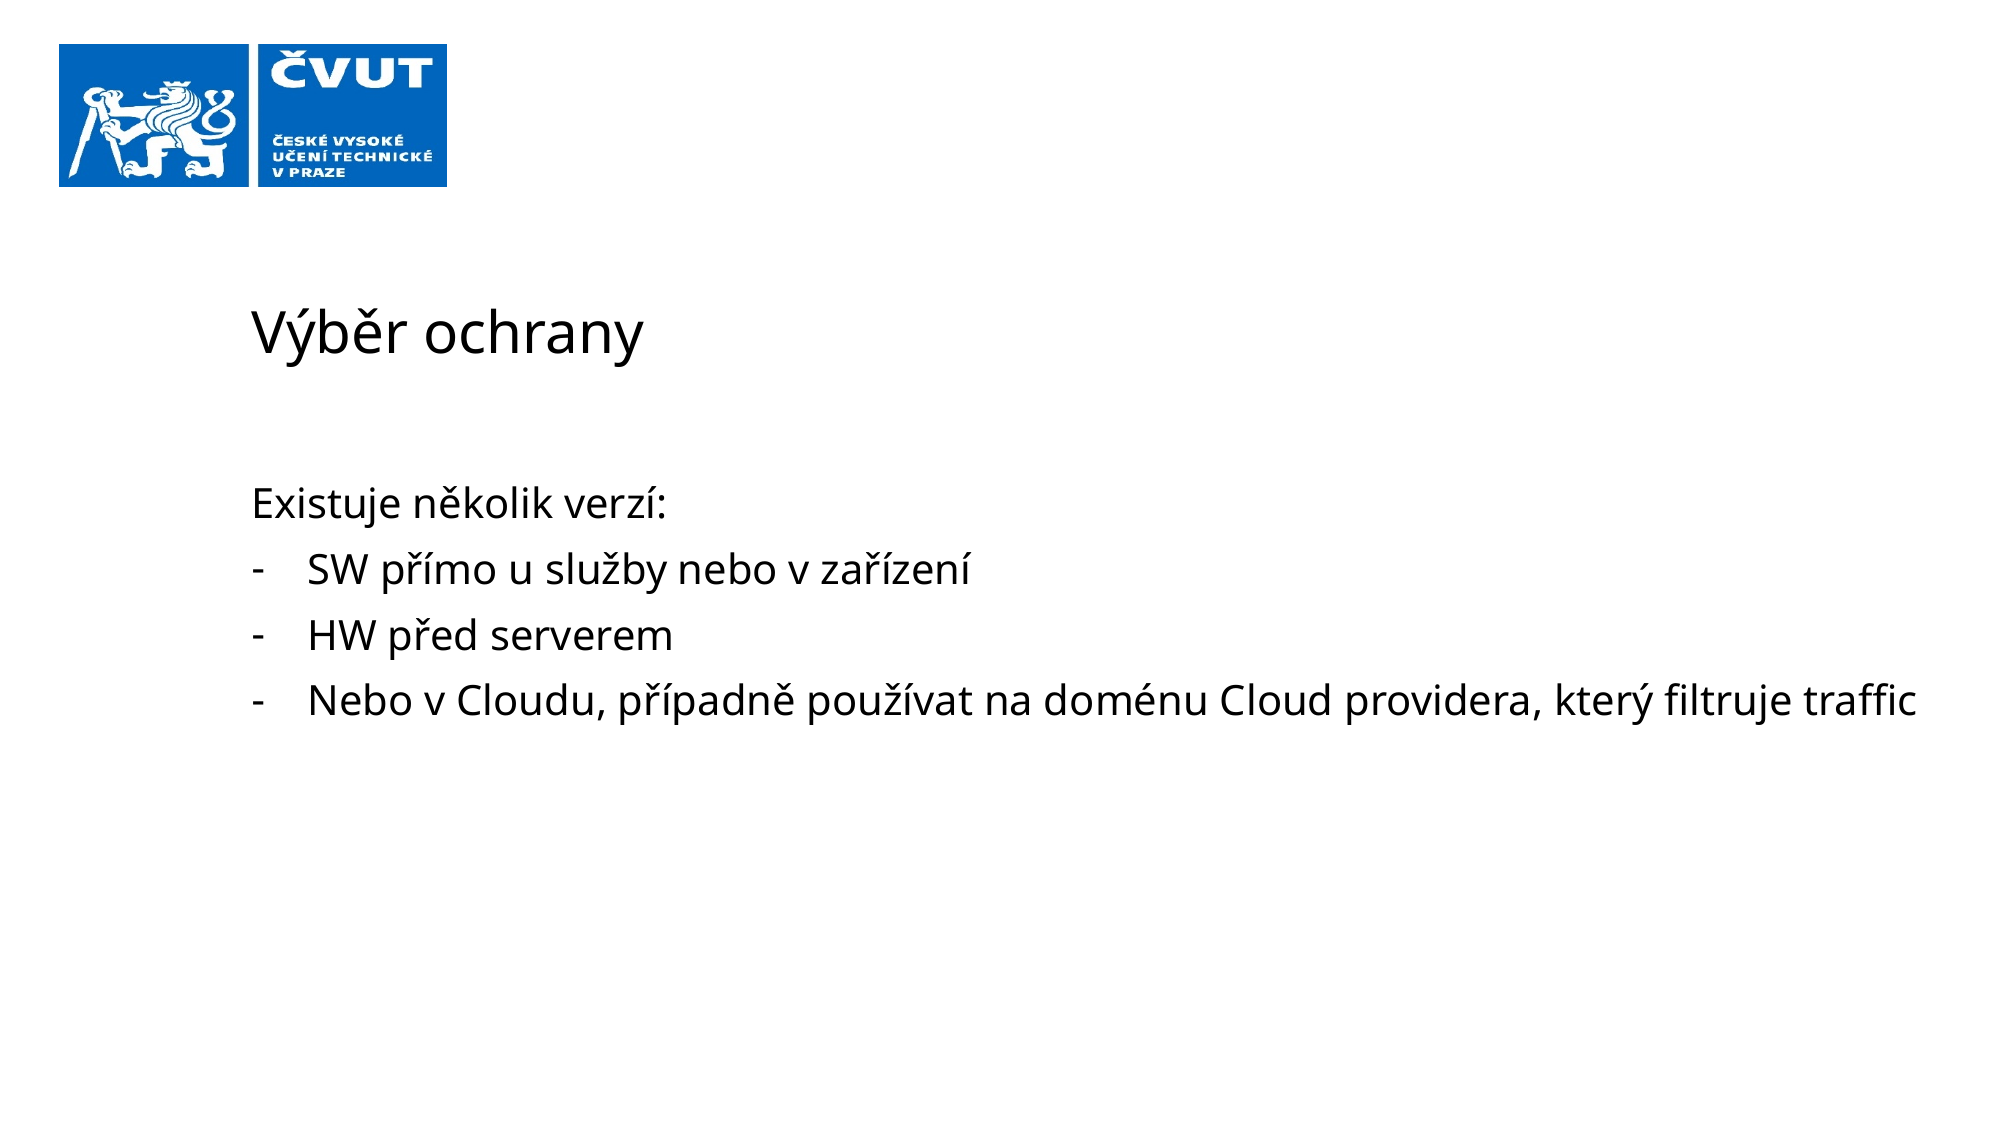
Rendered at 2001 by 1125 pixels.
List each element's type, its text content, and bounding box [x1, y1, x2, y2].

list Existuje několik verzí: SW přímo u služby nebo v zařízení HW před serverem Nebo v Cloudu, případně používat na doménu Cloud providera, který filtruje traffic [236, 474, 1941, 1081]
title Výběr ochrany [236, 295, 1941, 387]
picture [59, 44, 447, 187]
